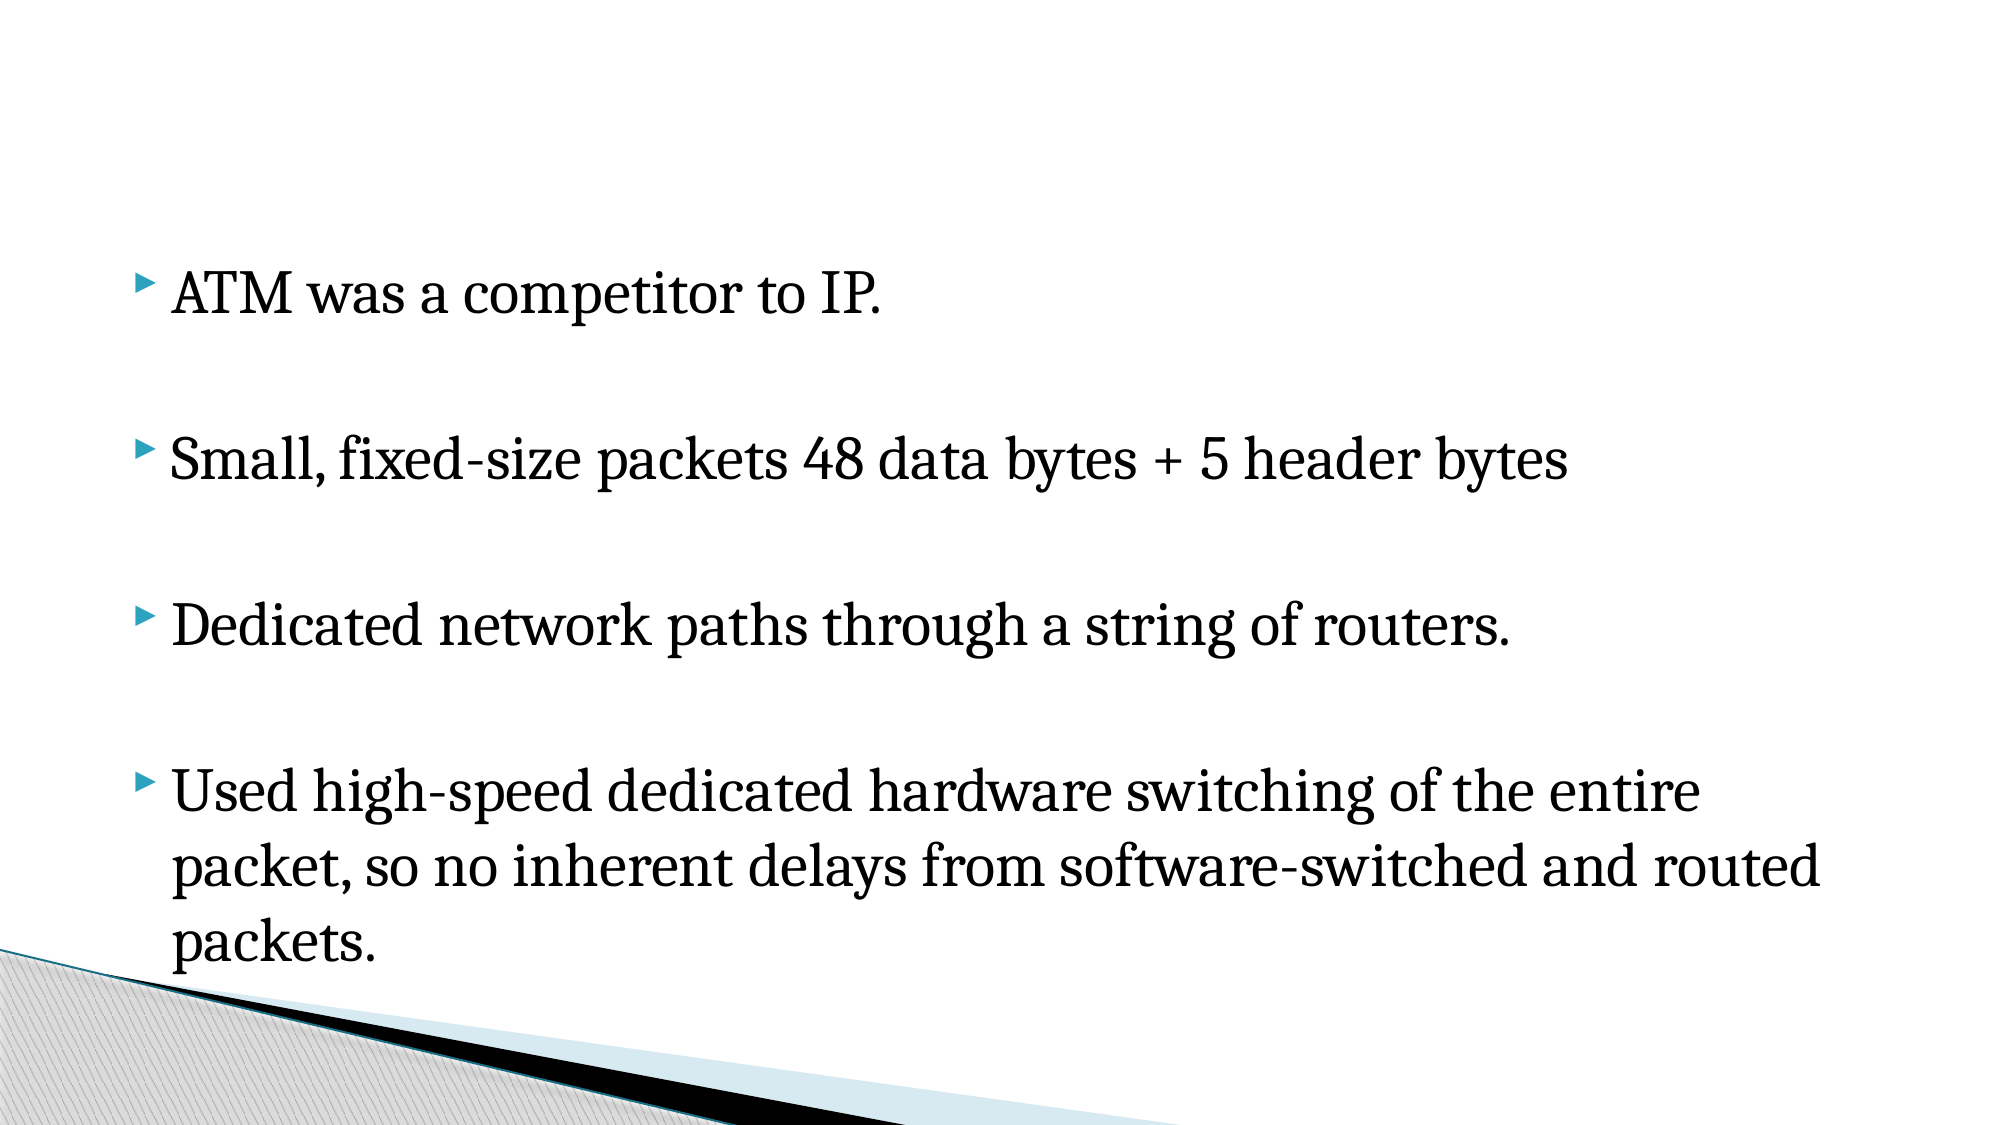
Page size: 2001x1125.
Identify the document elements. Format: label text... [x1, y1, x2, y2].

list ATM was a competitor to IP. Small, fixed-size packets 48 data bytes + 5 header bytes Dedicated network paths through a string of routers. Used high-speed dedicated hardware switching of the entire packet, so no inherent delays from software-switched and routed packets. [99, 242, 1900, 986]
